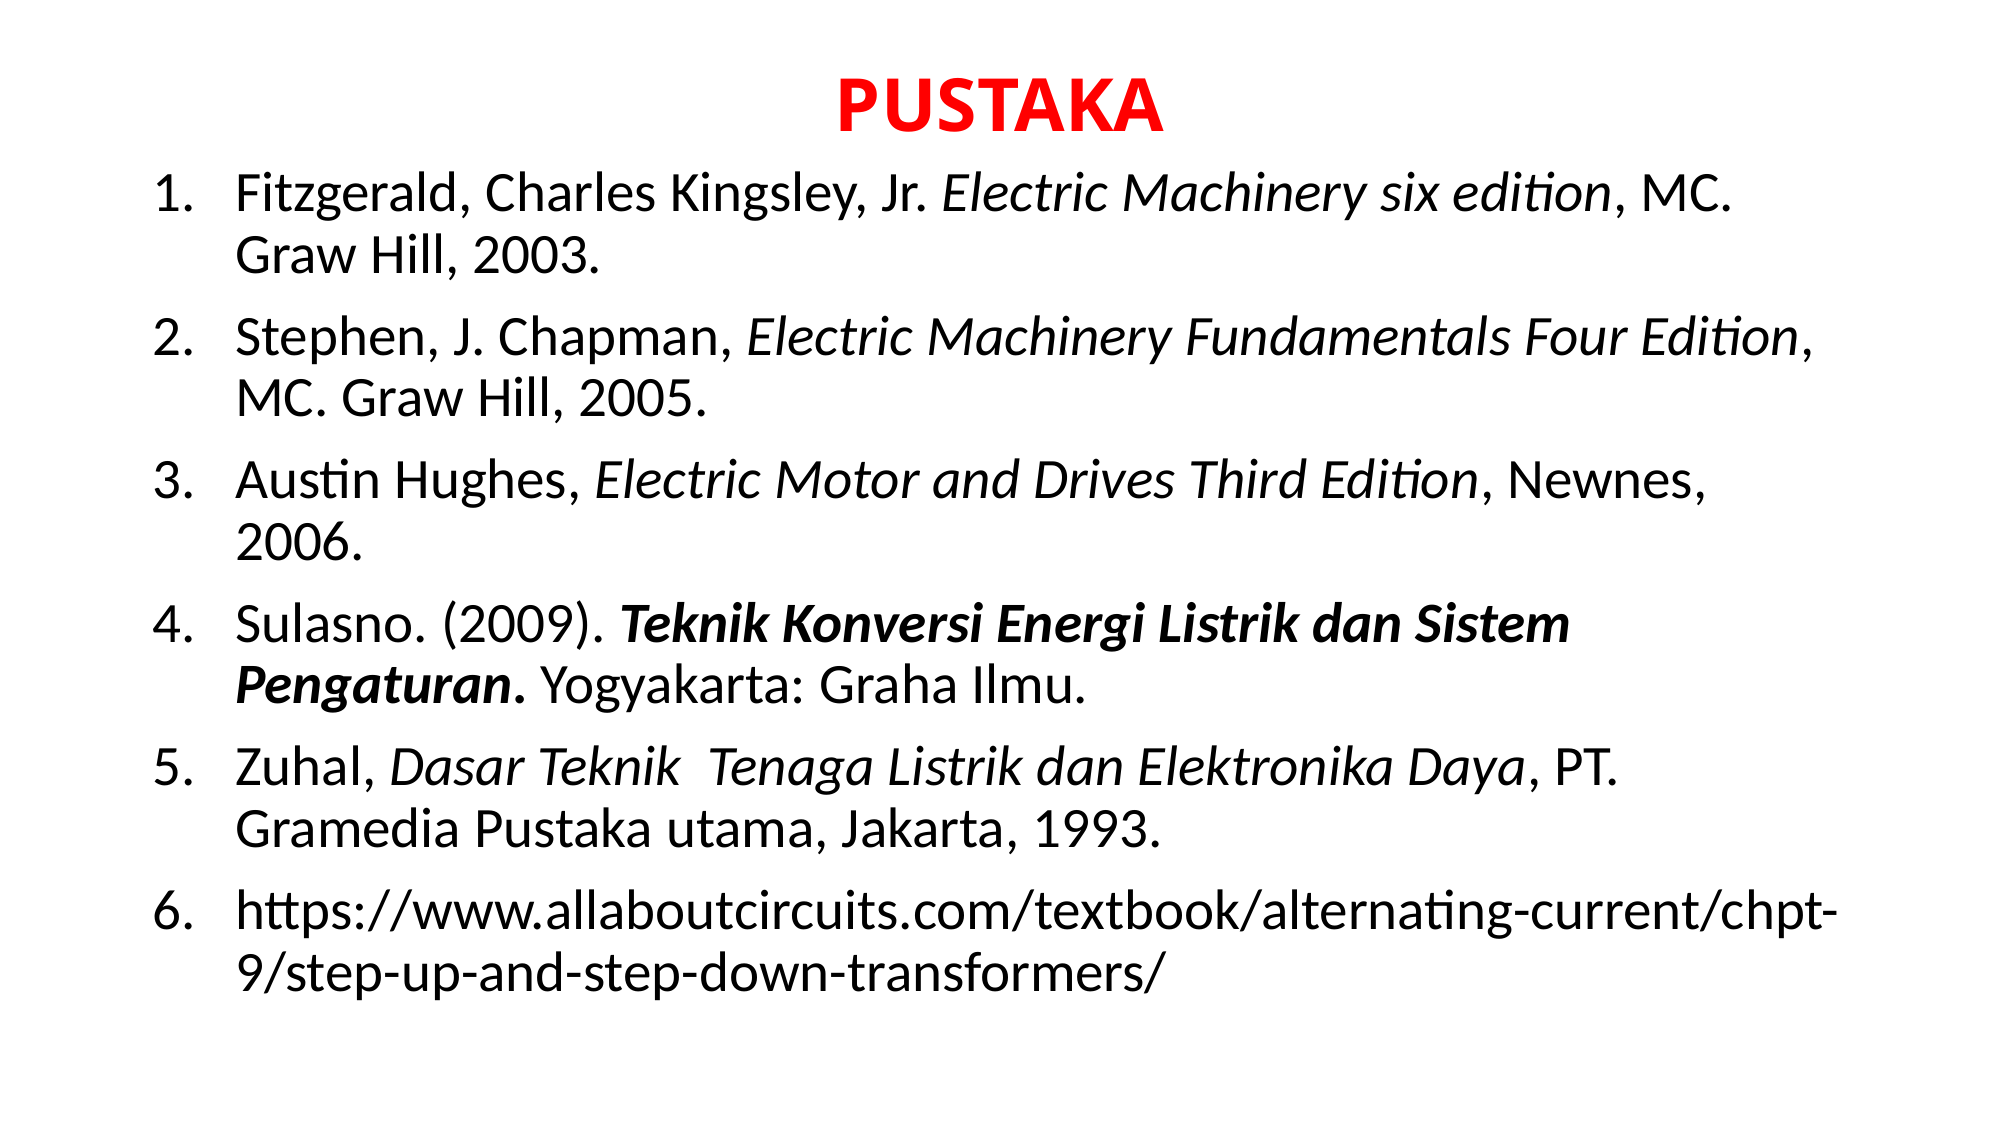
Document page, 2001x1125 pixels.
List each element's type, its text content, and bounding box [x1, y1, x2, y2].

title PUSTAKA [137, 59, 1863, 154]
list Fitzgerald, Charles Kingsley, Jr. Electric Machinery six edition, MC. Graw Hill, 2003. Stephen, J. Chapman, Electric Machinery Fundamentals Four Edition, MC. Graw Hill, 2005. Austin Hughes, Electric Motor and Drives Third Edition, Newnes, 2006. Sulasno. (2009). Teknik Konversi Energi Listrik dan Sistem Pengaturan. Yogyakarta: Graha Ilmu. Zuhal, Dasar Teknik Tenaga Listrik dan Elektronika Daya, PT. Gramedia Pustaka utama, Jakarta, 1993. https://www.allaboutcircuits.com/textbook/alternating-current/chpt-9/step-up-and-step-down-transformers/ [137, 154, 1863, 1014]
